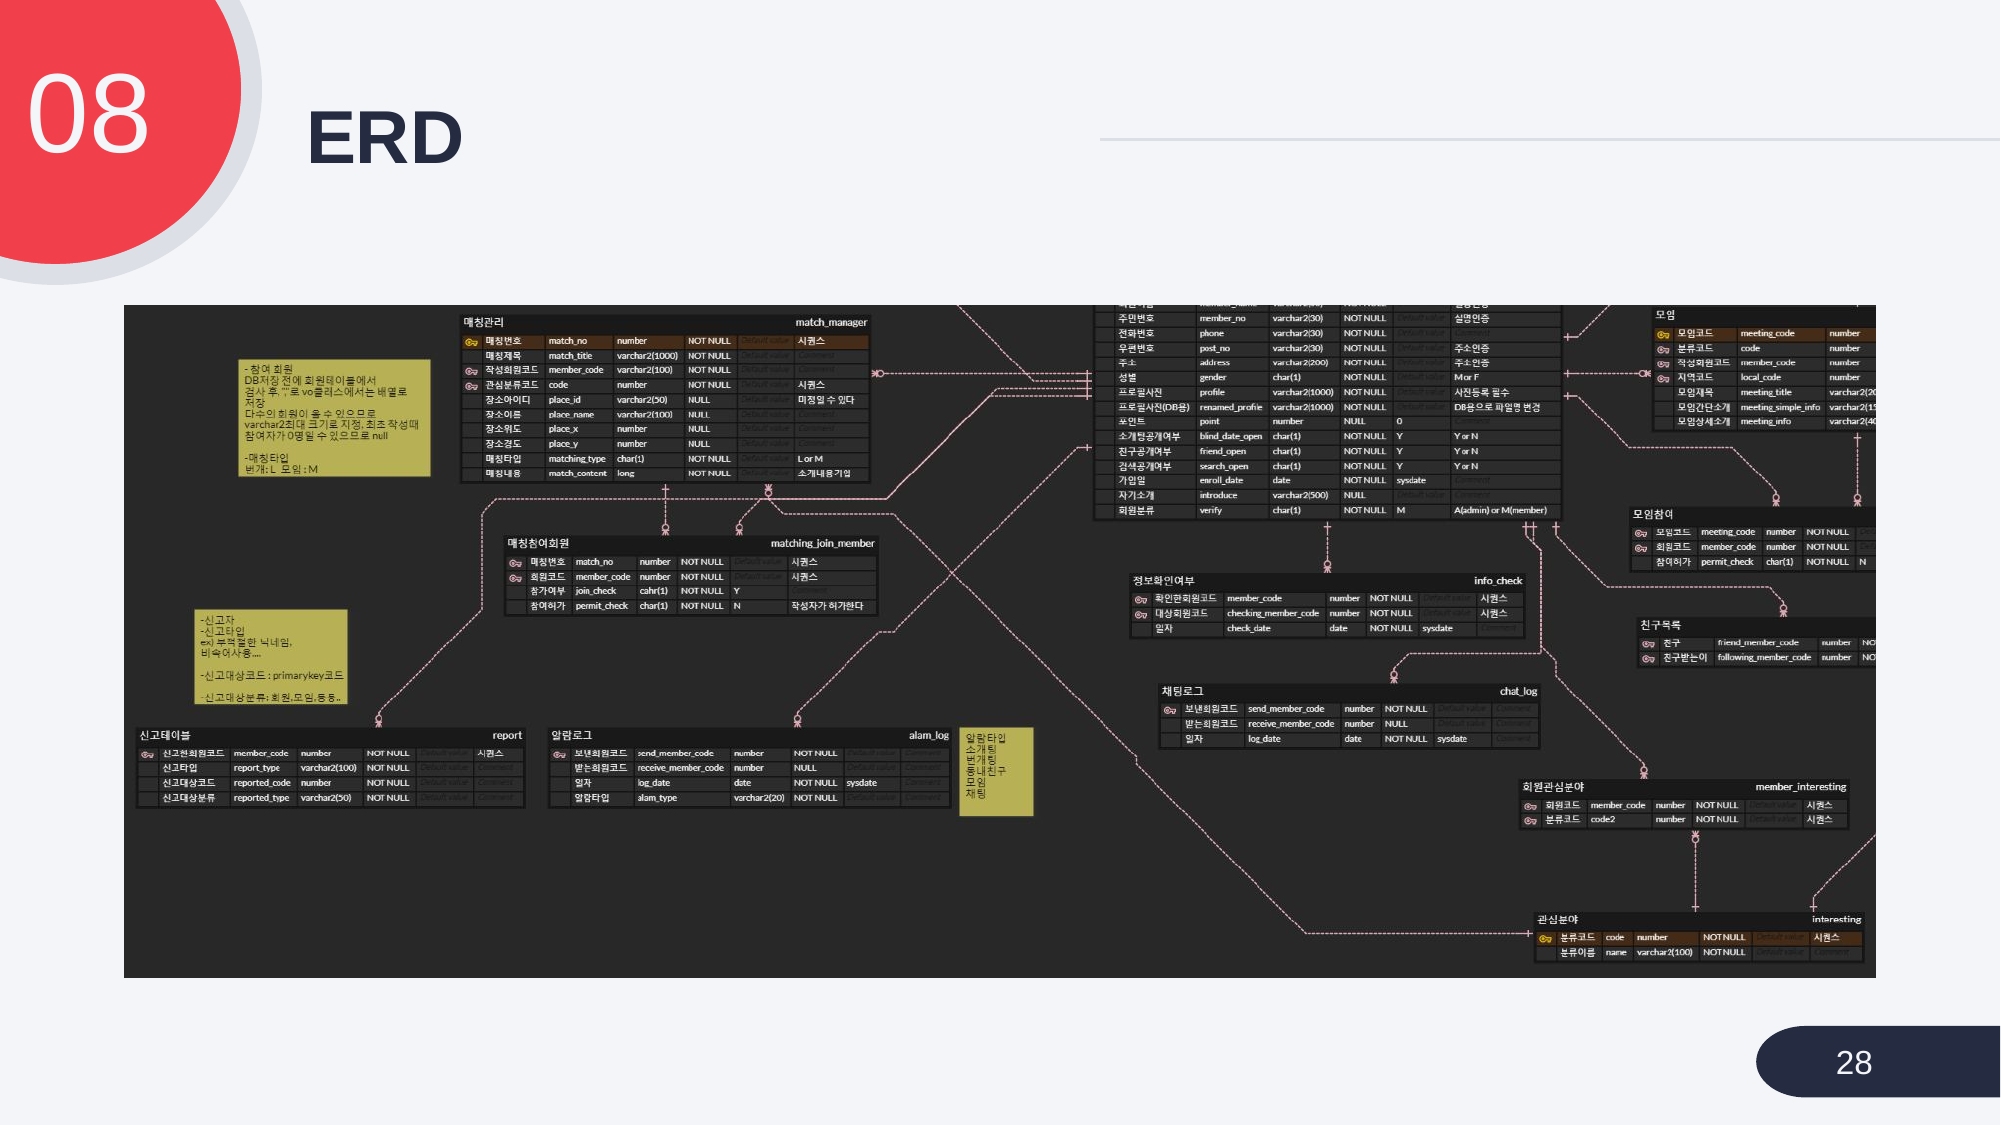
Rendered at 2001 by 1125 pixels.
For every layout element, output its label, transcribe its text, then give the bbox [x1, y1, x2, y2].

title ERD [290, 89, 1101, 191]
slide_number ‹#› [1820, 1031, 1984, 1092]
picture [123, 305, 1876, 978]
list 08 [0, 47, 167, 186]
